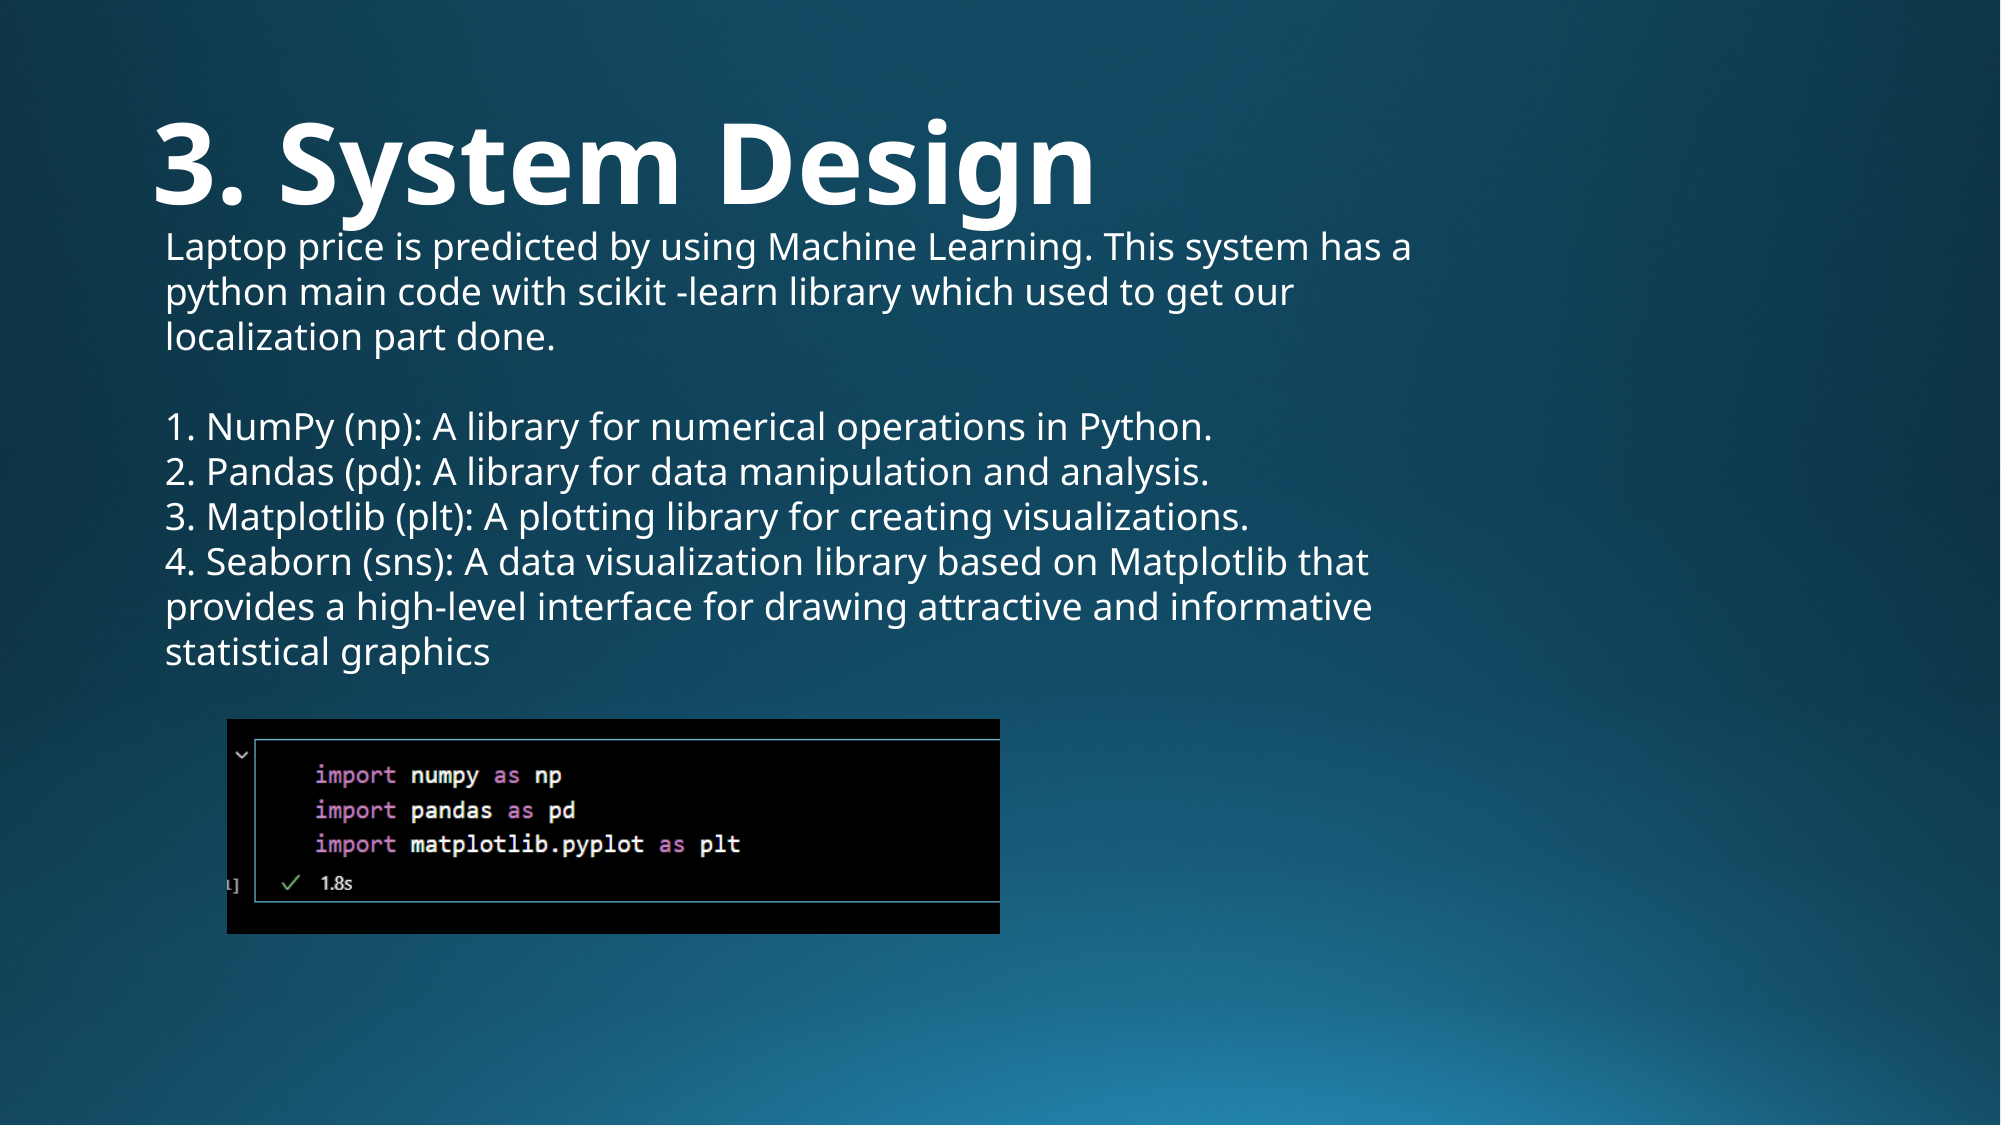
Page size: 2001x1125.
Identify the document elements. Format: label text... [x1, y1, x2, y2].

title 3. System Design [137, 59, 1863, 278]
text_box Laptop price is predicted by using Machine Learning. This system has a python main code with scikit -learn library which used to get our localization part done. 1. NumPy (np): A library for numerical operations in Python. 2. Pandas (pd): A library for data manipulation and analysis. 3. Matplotlib (plt): A plotting library for creating visualizations. 4. Seaborn (sns): A data visualization library based on Matplotlib that provides a high-level interface for drawing attractive and informative statistical graphics [149, 215, 1501, 681]
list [227, 719, 1000, 934]
picture [0, 0, 2001, 1125]
